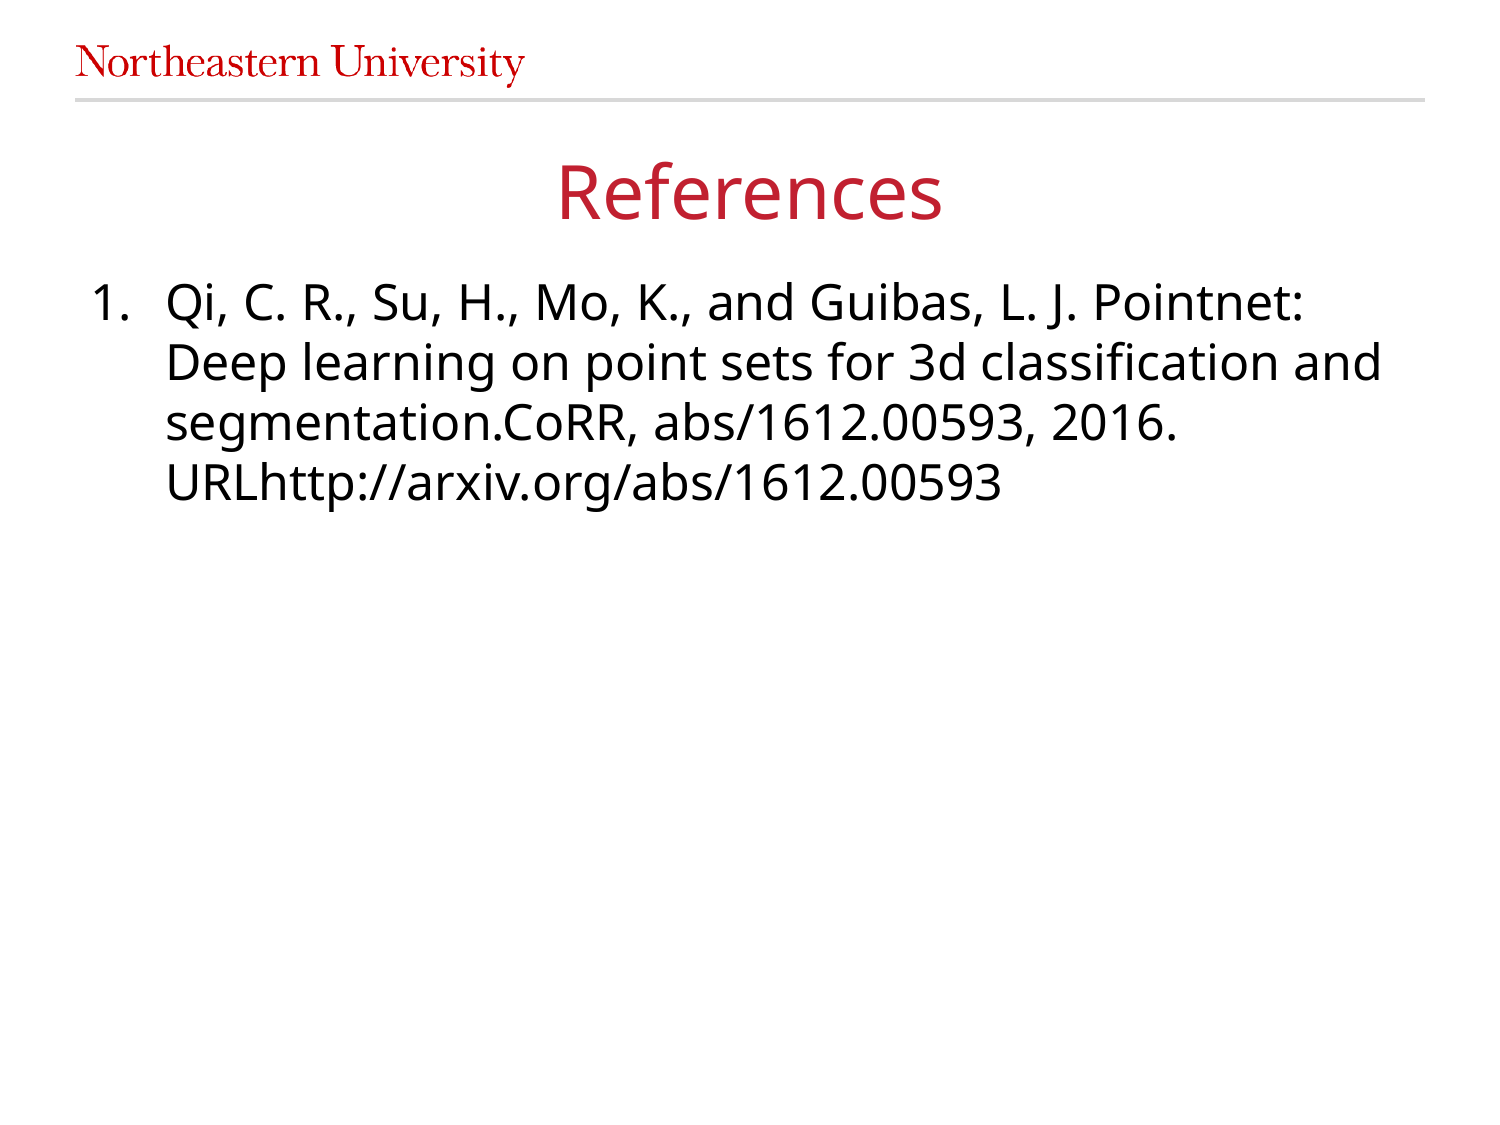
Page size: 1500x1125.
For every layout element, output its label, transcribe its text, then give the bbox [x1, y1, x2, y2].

picture [75, 44, 525, 88]
title References [75, 137, 1425, 263]
list Qi, C. R., Su, H., Mo, K., and Guibas, L. J. Pointnet: Deep learning on point sets for 3d classification and segmentation.CoRR, abs/1612.00593, 2016. URLhttp://arxiv.org/abs/1612.00593 [75, 263, 1425, 1005]
